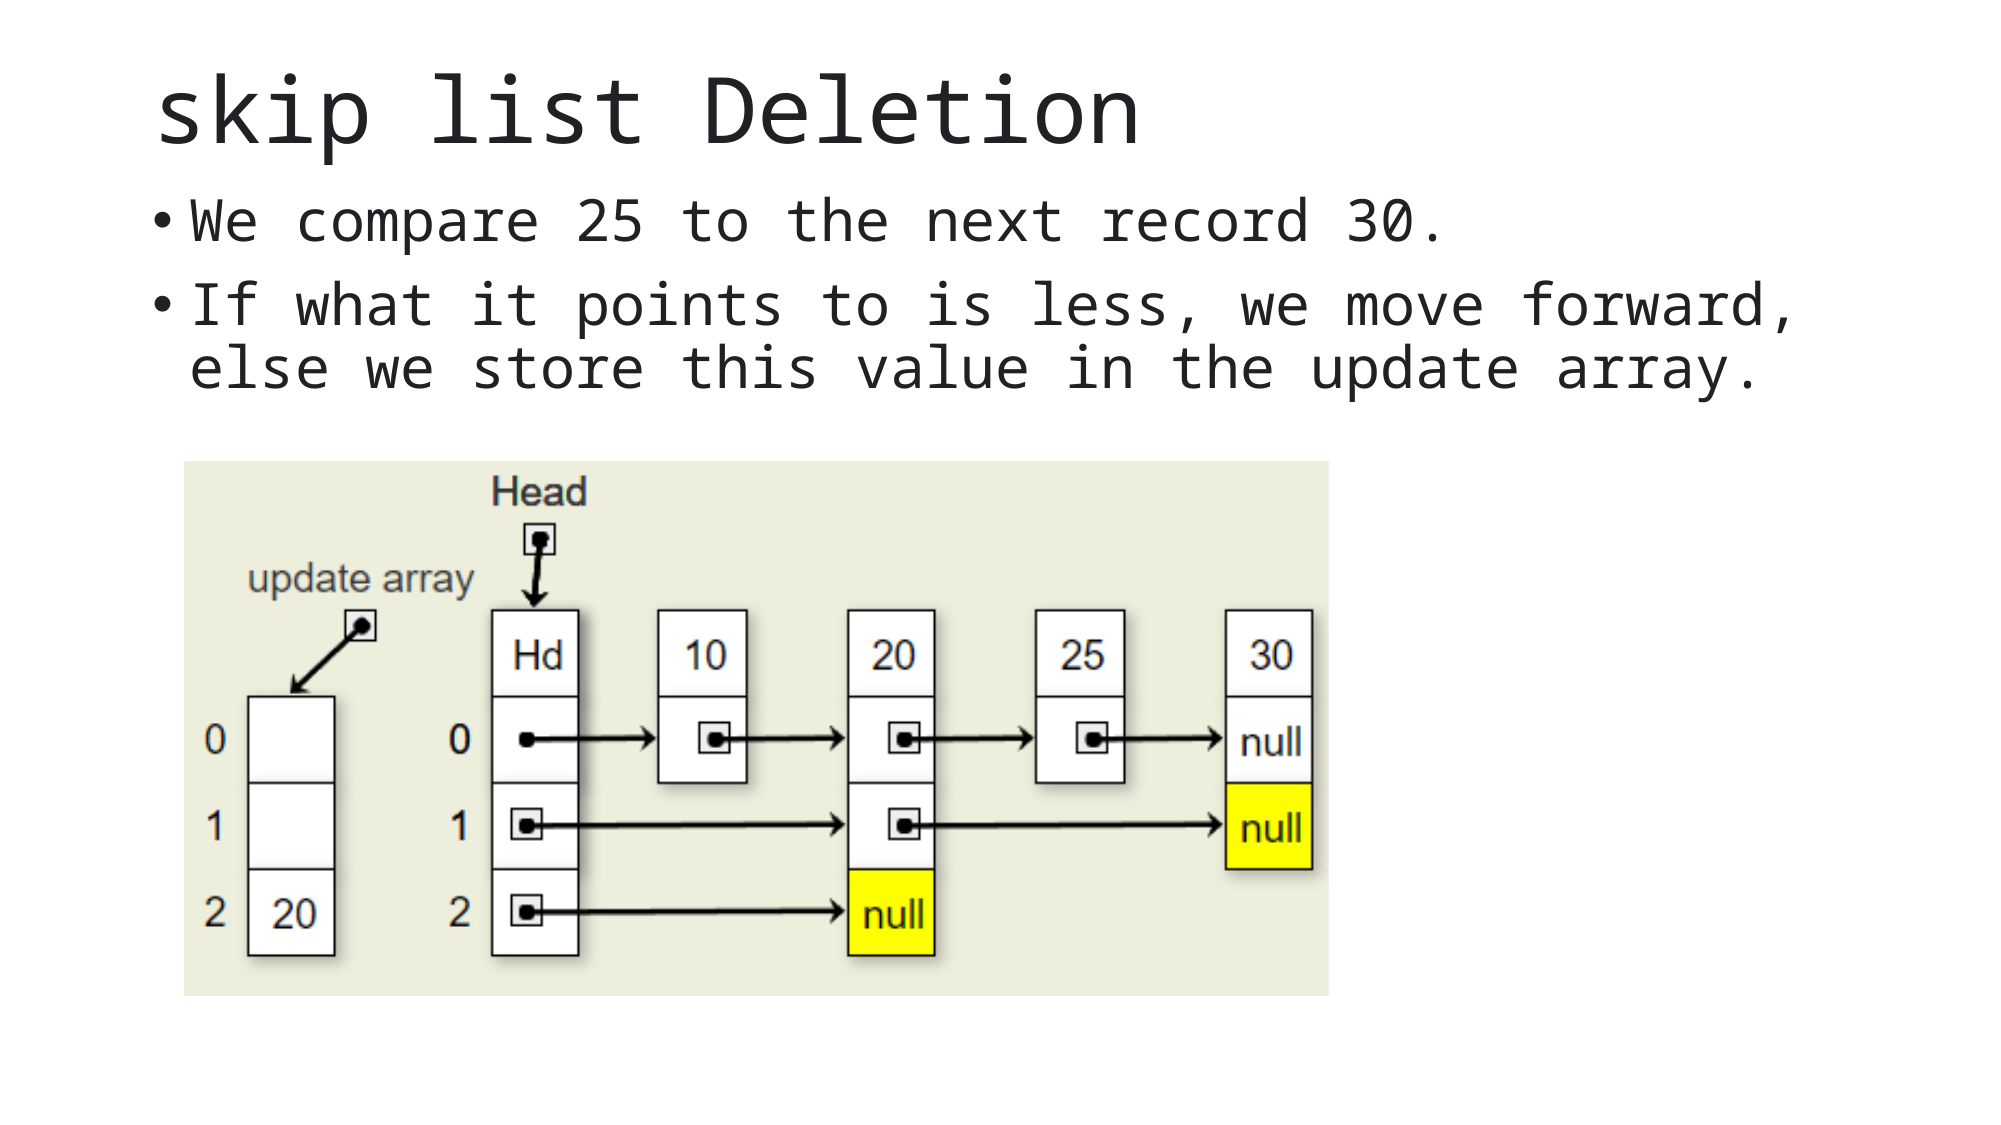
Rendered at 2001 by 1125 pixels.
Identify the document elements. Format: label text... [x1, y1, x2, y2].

title skip list Deletion [137, 59, 1863, 183]
list We compare 25 to the next record 30. If what it points to is less, we move forward, else we store this value in the update array. [137, 183, 1943, 1014]
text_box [183, 461, 1329, 996]
